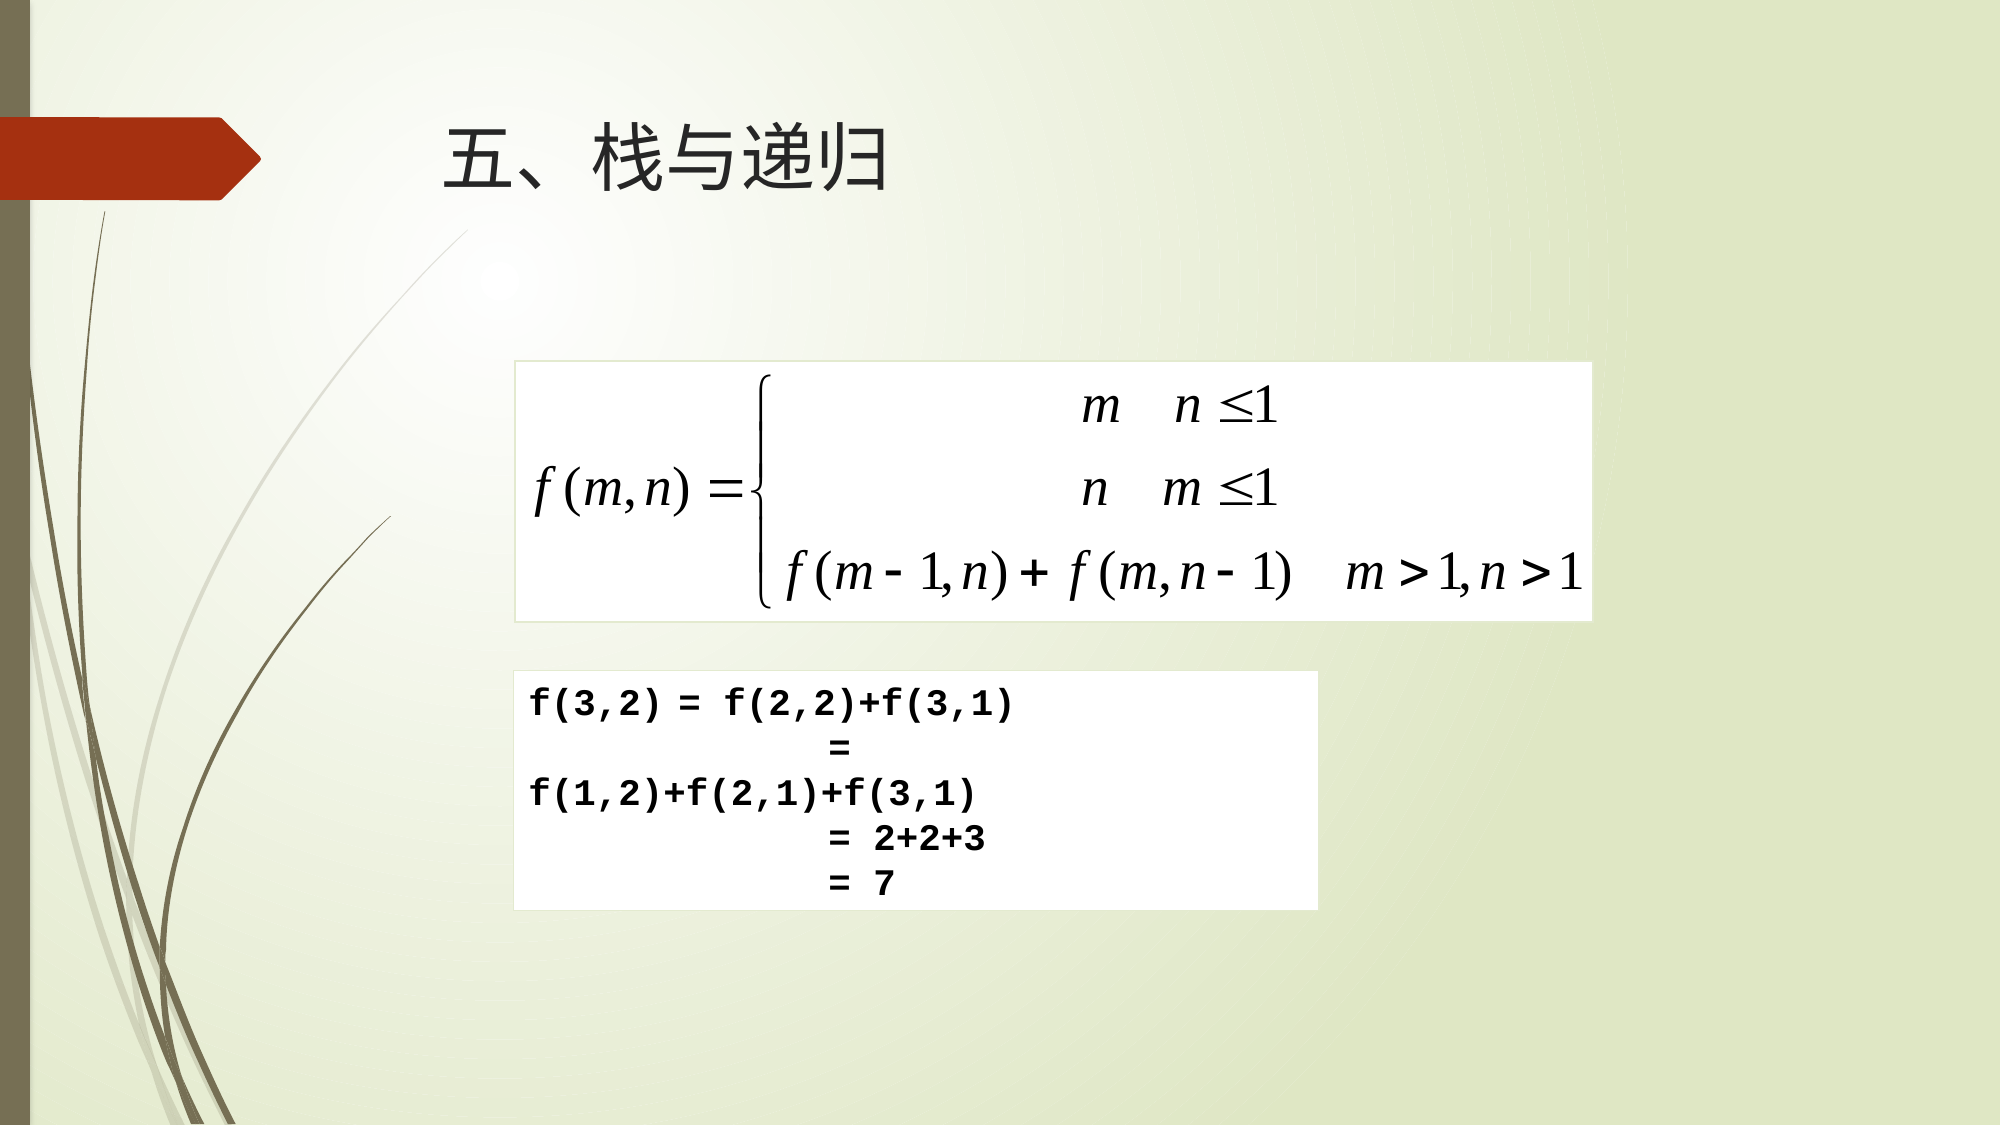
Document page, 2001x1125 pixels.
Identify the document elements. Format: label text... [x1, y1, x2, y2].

text_box f(3,2) = f(2,2)+f(3,1) = f(1,2)+f(2,1)+f(3,1) = 2+2+3 = 7 [513, 670, 1319, 911]
title 五、栈与递归 [425, 102, 1888, 313]
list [515, 361, 1593, 622]
